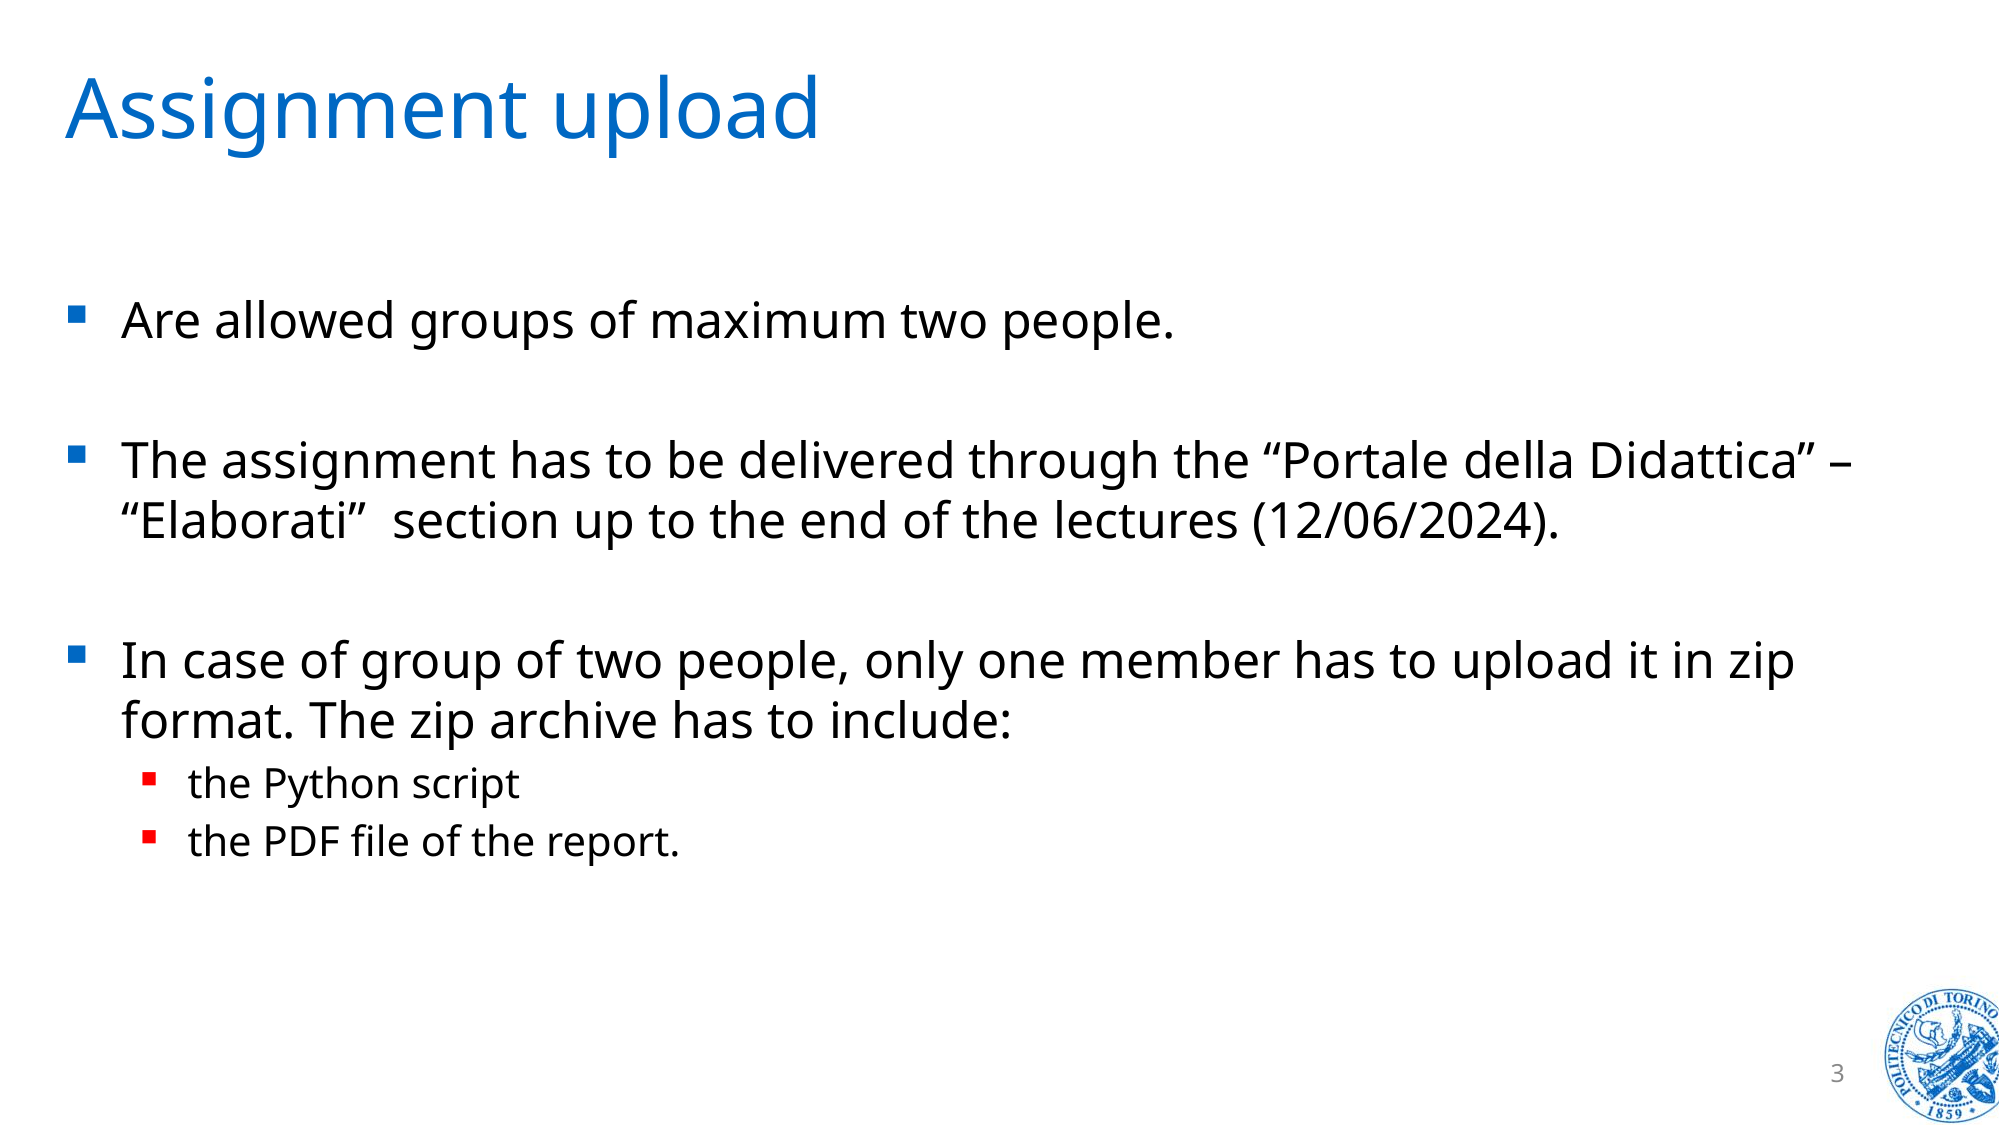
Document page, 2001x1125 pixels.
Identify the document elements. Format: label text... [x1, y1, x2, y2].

slide_number 3 [1333, 1037, 1860, 1113]
picture [1855, 960, 1999, 1125]
list Are allowed groups of maximum two people. The assignment has to be delivered through the “Portale della Didattica” – “Elaborati” section up to the end of the lectures (12/06/2024). In case of group of two people, only one member has to upload it in zip format. The zip archive has to include: the Python script the PDF file of the report. [50, 210, 1953, 961]
title Assignment upload [50, 0, 1953, 163]
